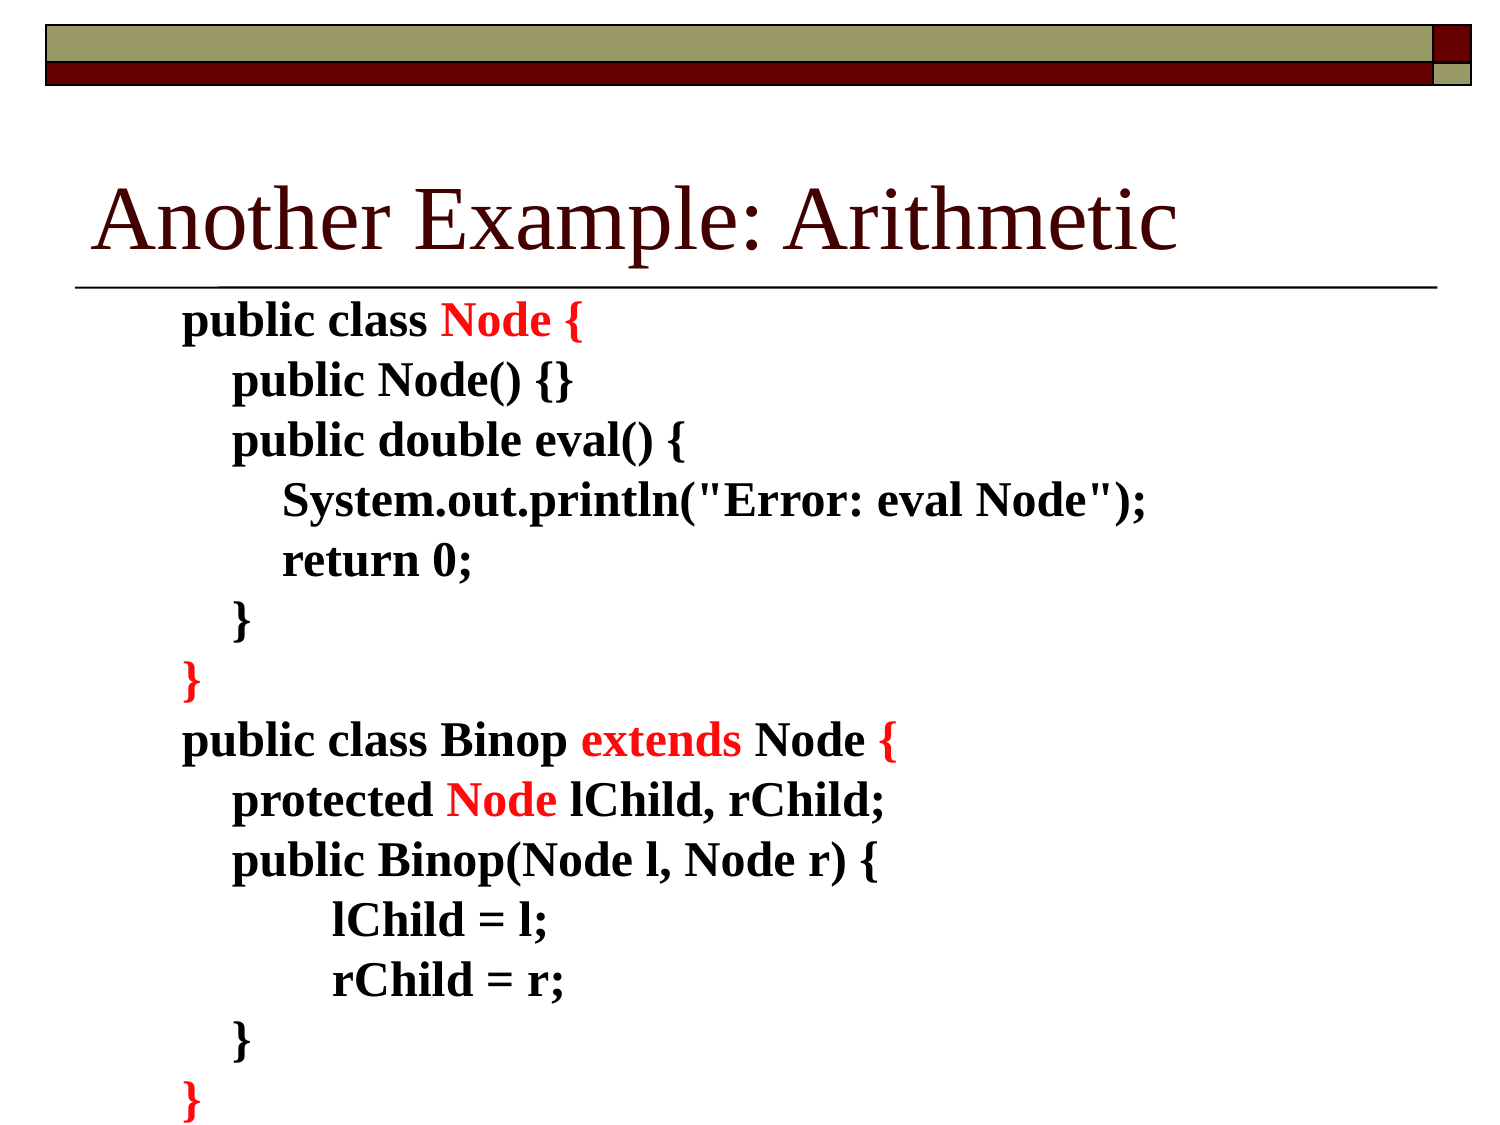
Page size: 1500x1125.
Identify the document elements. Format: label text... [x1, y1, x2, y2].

text_box public class Node { public Node() {} public double eval() { System.out.println("Error: eval Node"); return 0; } } public class Binop extends Node { protected Node lChild, rChild; public Binop(Node l, Node r) { lChild = l; rChild = r; } } [167, 279, 1164, 1125]
title Another Example: Arithmetic [75, 87, 1425, 275]
